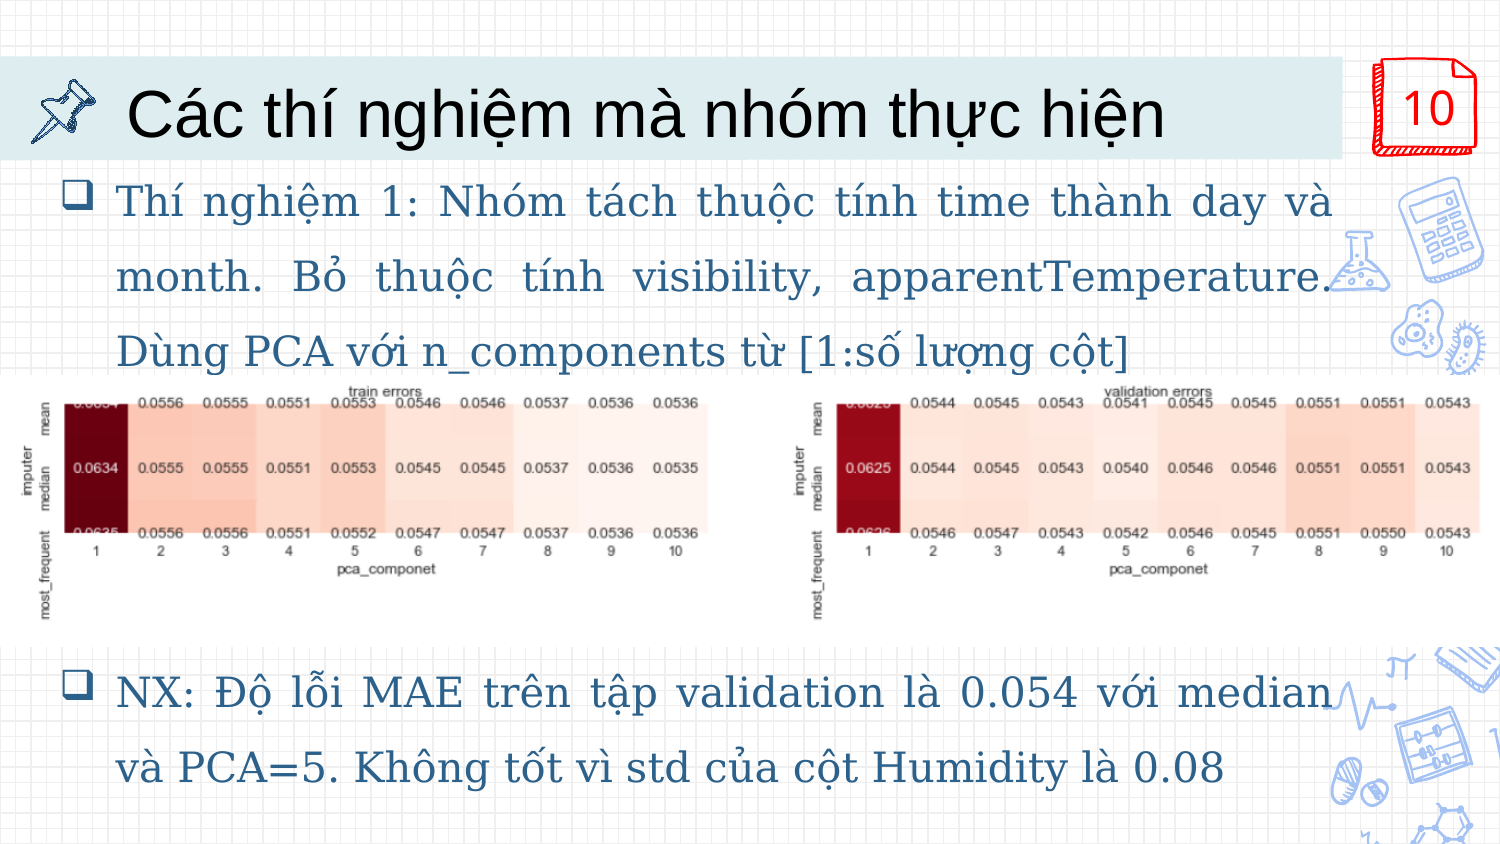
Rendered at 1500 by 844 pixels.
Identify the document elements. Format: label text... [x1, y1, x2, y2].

text_box NX: Độ lỗi MAE trên tập validation là 0.054 với median và PCA=5. Không tốt vì std của cột Humidity là 0.08 [44, 654, 1349, 799]
text_box Thí nghiệm 1: Nhóm tách thuộc tính time thành day và month. Bỏ thuộc tính visibility, apparentTemperature. Dùng PCA với n_components từ [1:số lượng cột] [44, 142, 1349, 374]
picture [0, 375, 1500, 647]
title Các thí nghiệm mà nhóm thực hiện [126, 41, 1242, 142]
